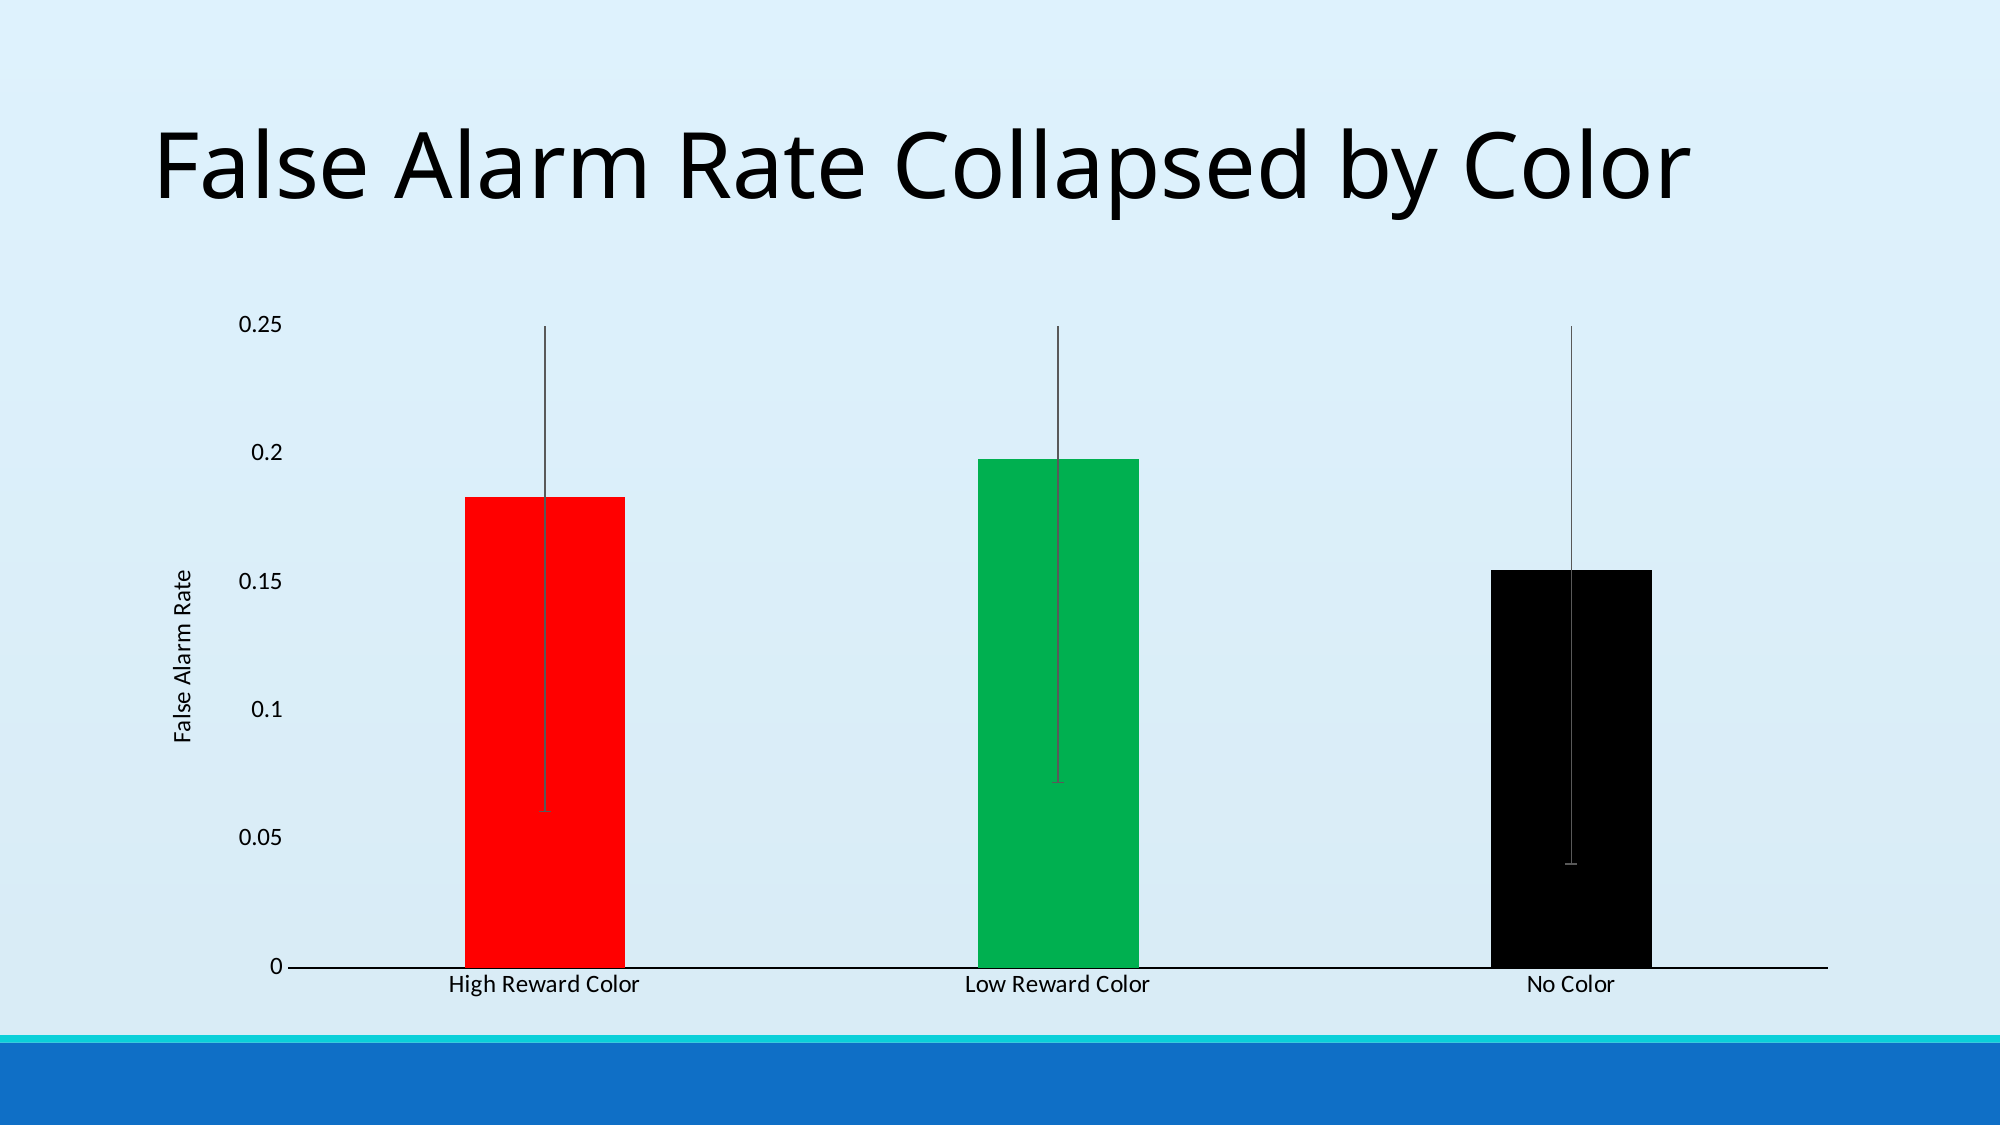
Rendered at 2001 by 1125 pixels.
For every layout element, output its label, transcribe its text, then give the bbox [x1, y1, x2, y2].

title False Alarm Rate Collapsed by Color [137, 59, 1863, 278]
chart [137, 299, 1863, 1014]
